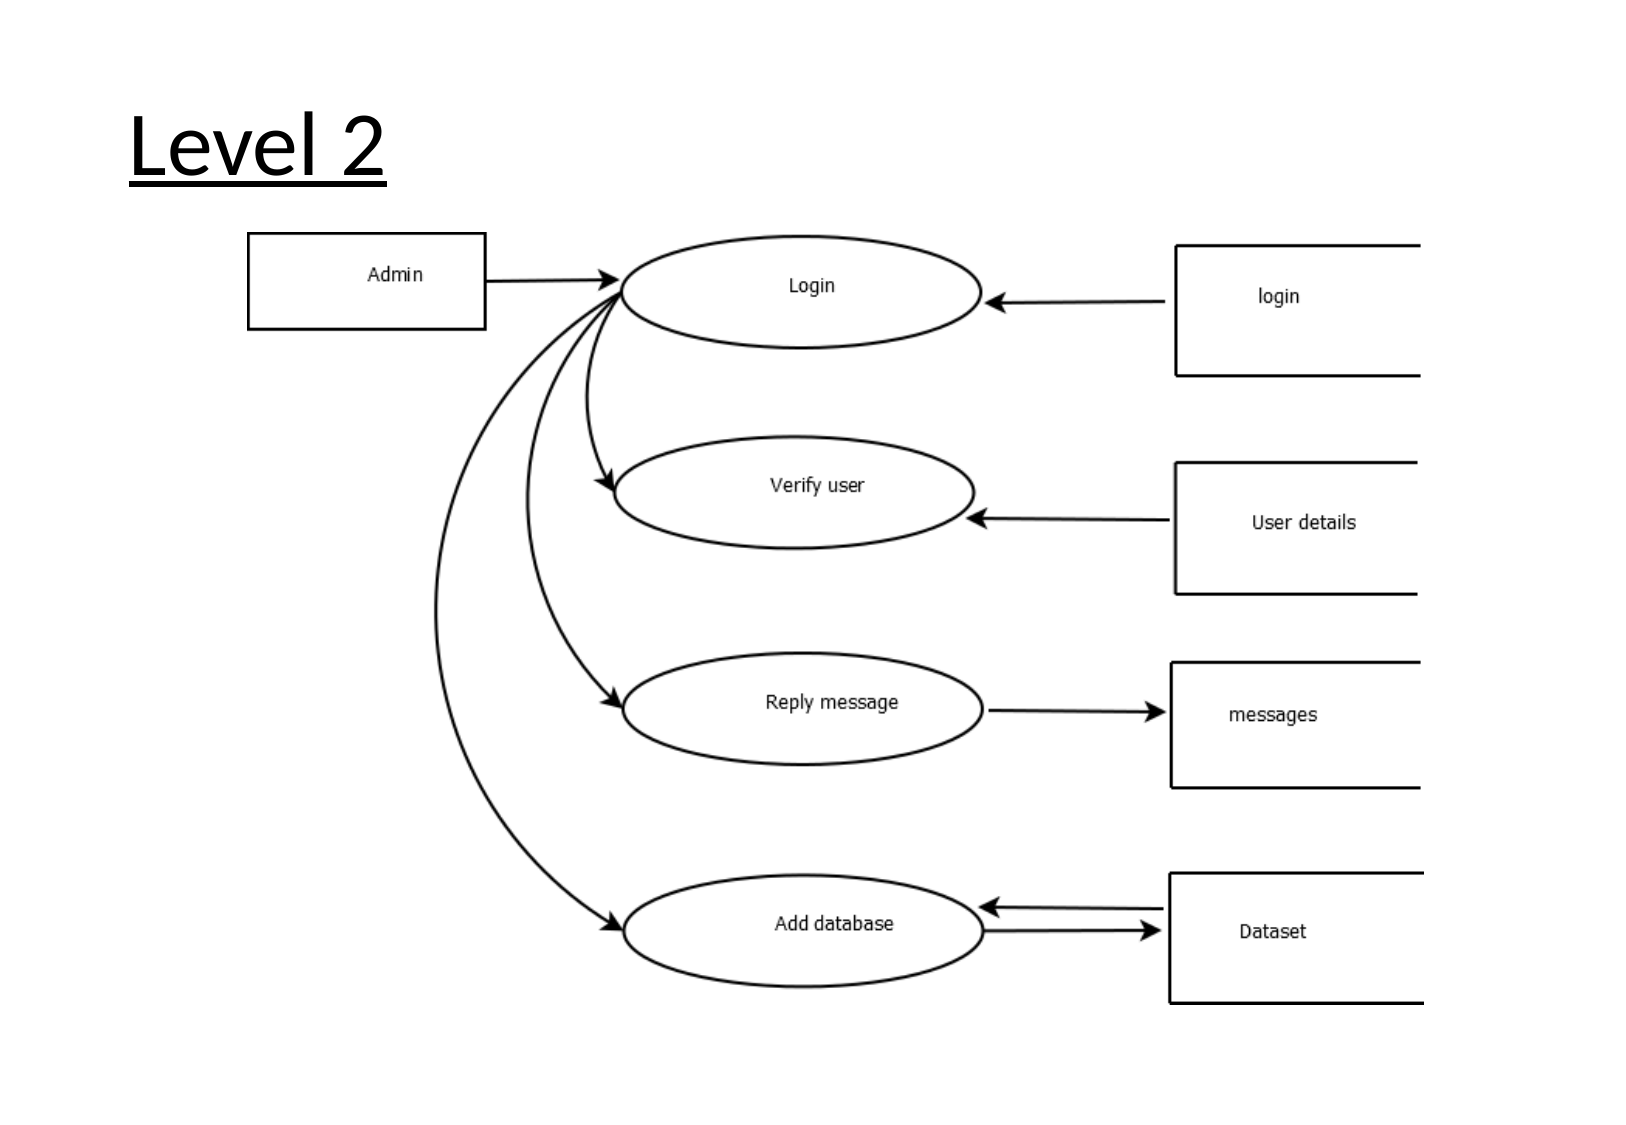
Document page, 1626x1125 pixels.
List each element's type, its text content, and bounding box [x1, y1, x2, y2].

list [246, 232, 1424, 1006]
title Level 2 [81, 45, 435, 233]
